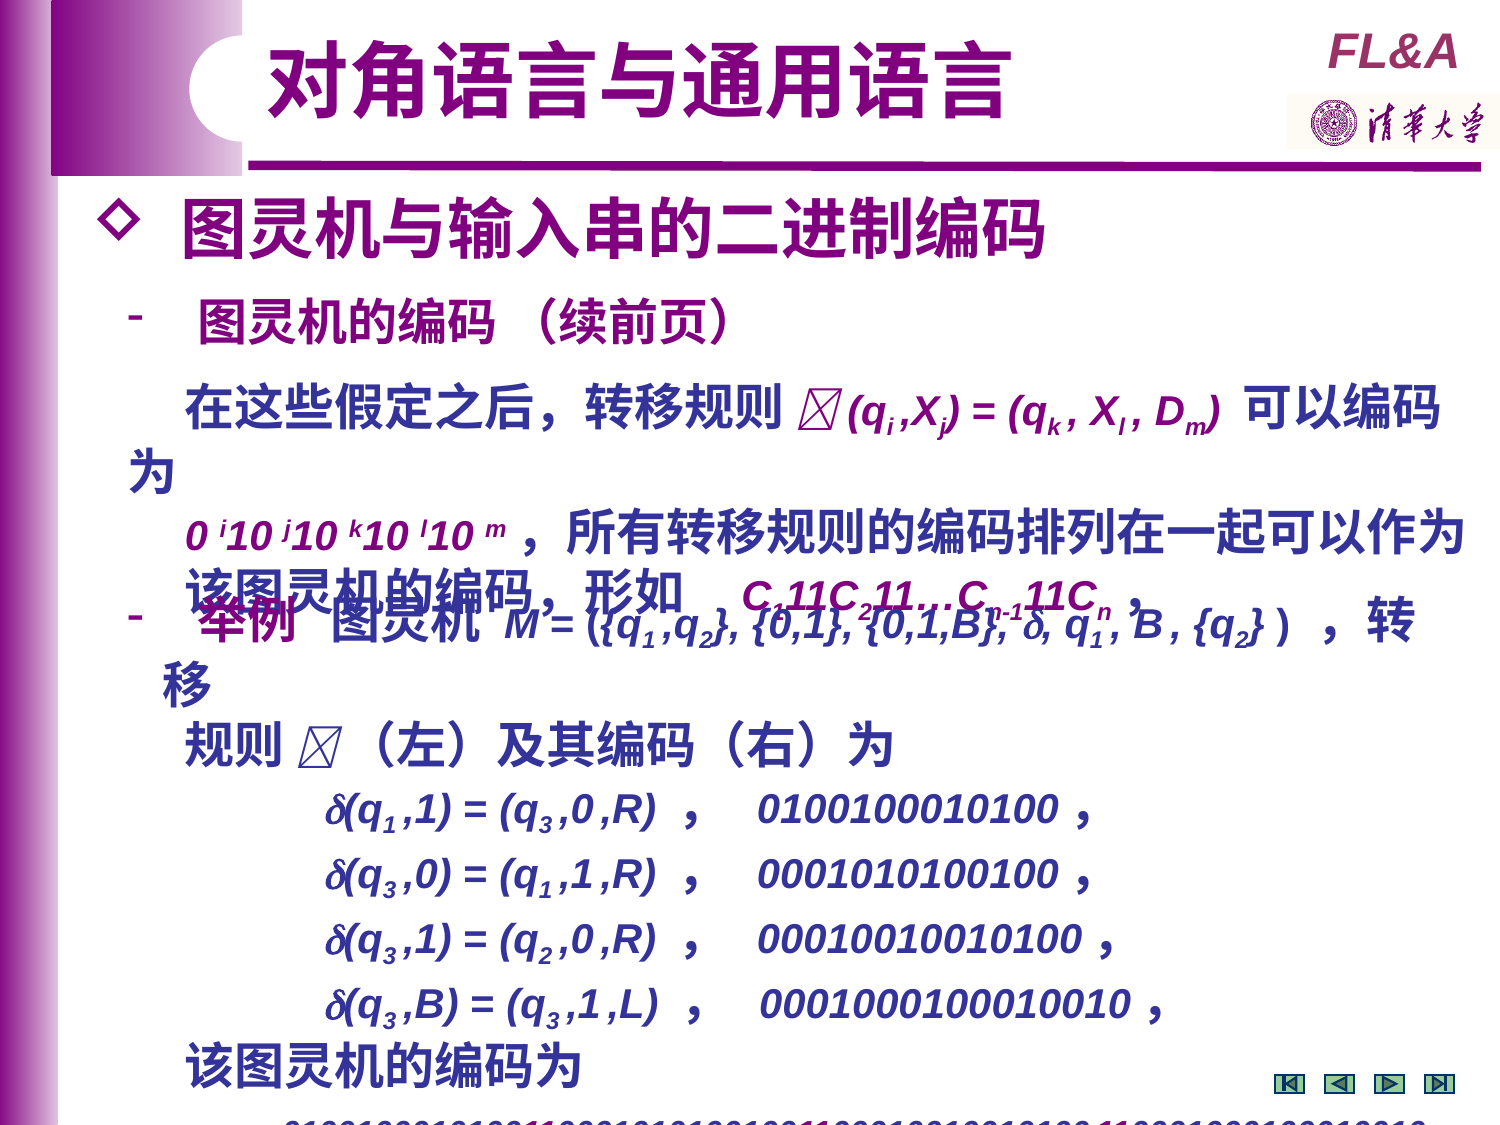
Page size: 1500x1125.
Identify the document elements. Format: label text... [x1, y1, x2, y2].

text_box 举例 图灵机 M = ({q1 ,q2}, {0,1}, {0,1,B}, , q1 , B , {q2} ) ，转移 规则  （左）及其编码（右）为 (q1 ,1) = (q3 ,0 ,R) ， 0100100010100， (q3 ,0) = (q1 ,1 ,R) ， 0001010100100， (q3 ,1) = (q2 ,0 ,R) ， 00010010010100， (q3 ,B) = (q3 ,1 ,L) ， 0001000100010010， 该图灵机的编码为 01001000101001100010101001001100010010010100 110001000100010010 . [112, 580, 1475, 1125]
text_box [1424, 1074, 1455, 1093]
text_box [1374, 1074, 1405, 1093]
text_box 图灵机与输入串的二进制编码 [75, 174, 1388, 275]
text_box 对角语言与通用语言 [250, 32, 1030, 137]
text_box 图灵机的编码 （续前页） 在这些假定之后，转移规则 (qi ,Xj) = (qk , Xl , Dm) 可以编码为 0 i10 j10 k10 l10 m，所有转移规则的编码排列在一起可以作为 该图灵机的编码，形如 C111C211…Cn-111Cn， [112, 282, 1500, 633]
text_box [1324, 1074, 1355, 1093]
text_box [1274, 1074, 1305, 1093]
picture [1287, 94, 1500, 149]
